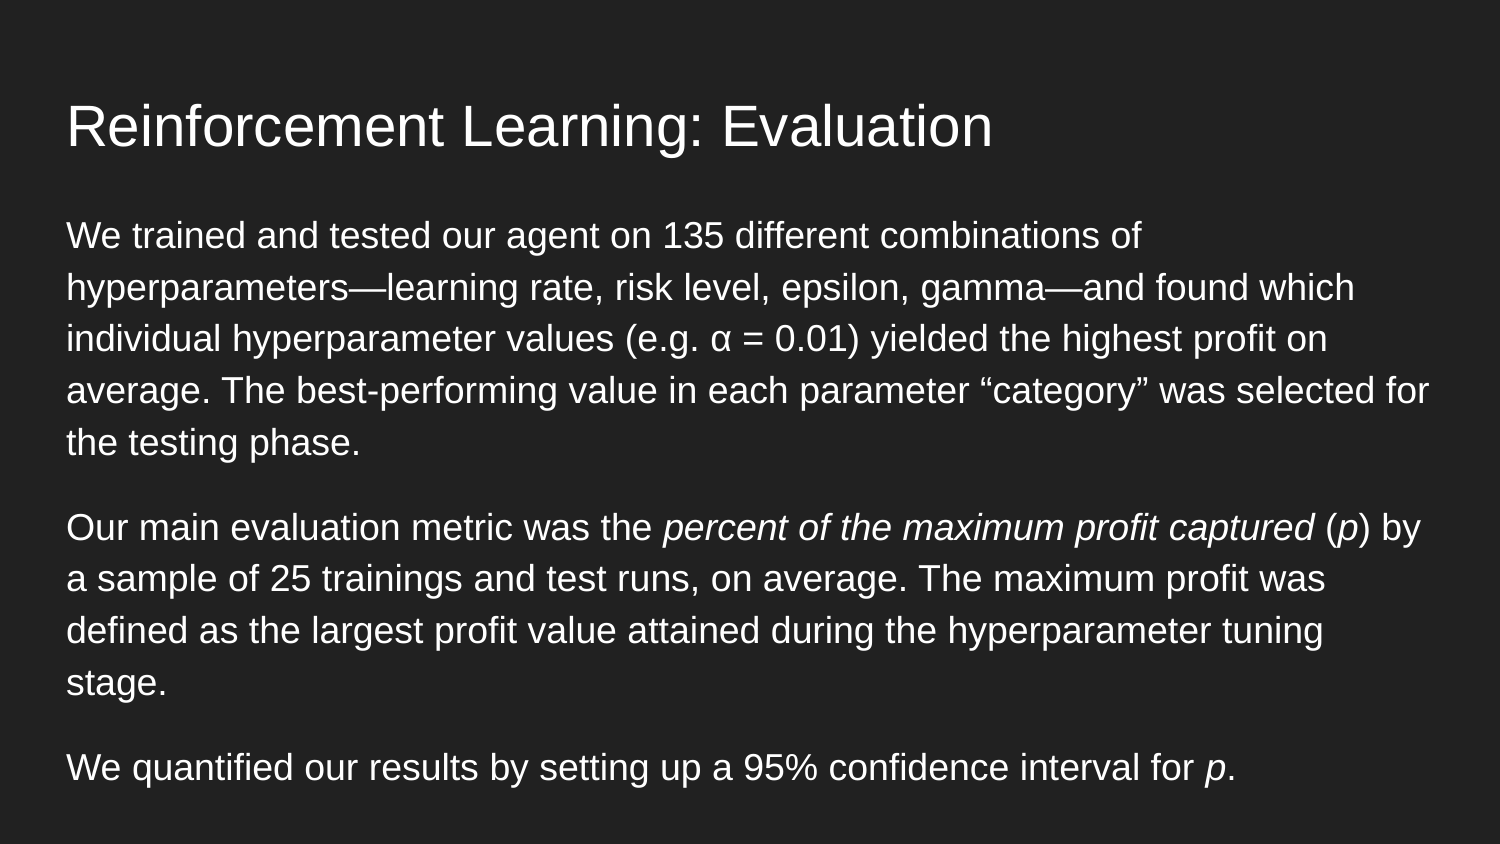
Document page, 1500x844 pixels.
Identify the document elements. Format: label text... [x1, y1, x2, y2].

title Reinforcement Learning: Evaluation [51, 72, 1449, 167]
list We trained and tested our agent on 135 different combinations of hyperparameters—learning rate, risk level, epsilon, gamma—and found which individual hyperparameter values (e.g. α = 0.01) yielded the highest profit on average. The best-performing value in each parameter “category” was selected for the testing phase. Our main evaluation metric was the percent of the maximum profit captured (p) by a sample of 25 trainings and test runs, on average. The maximum profit was defined as the largest profit value attained during the hyperparameter tuning stage. We quantified our results by setting up a 95% confidence interval for p. [51, 189, 1449, 750]
